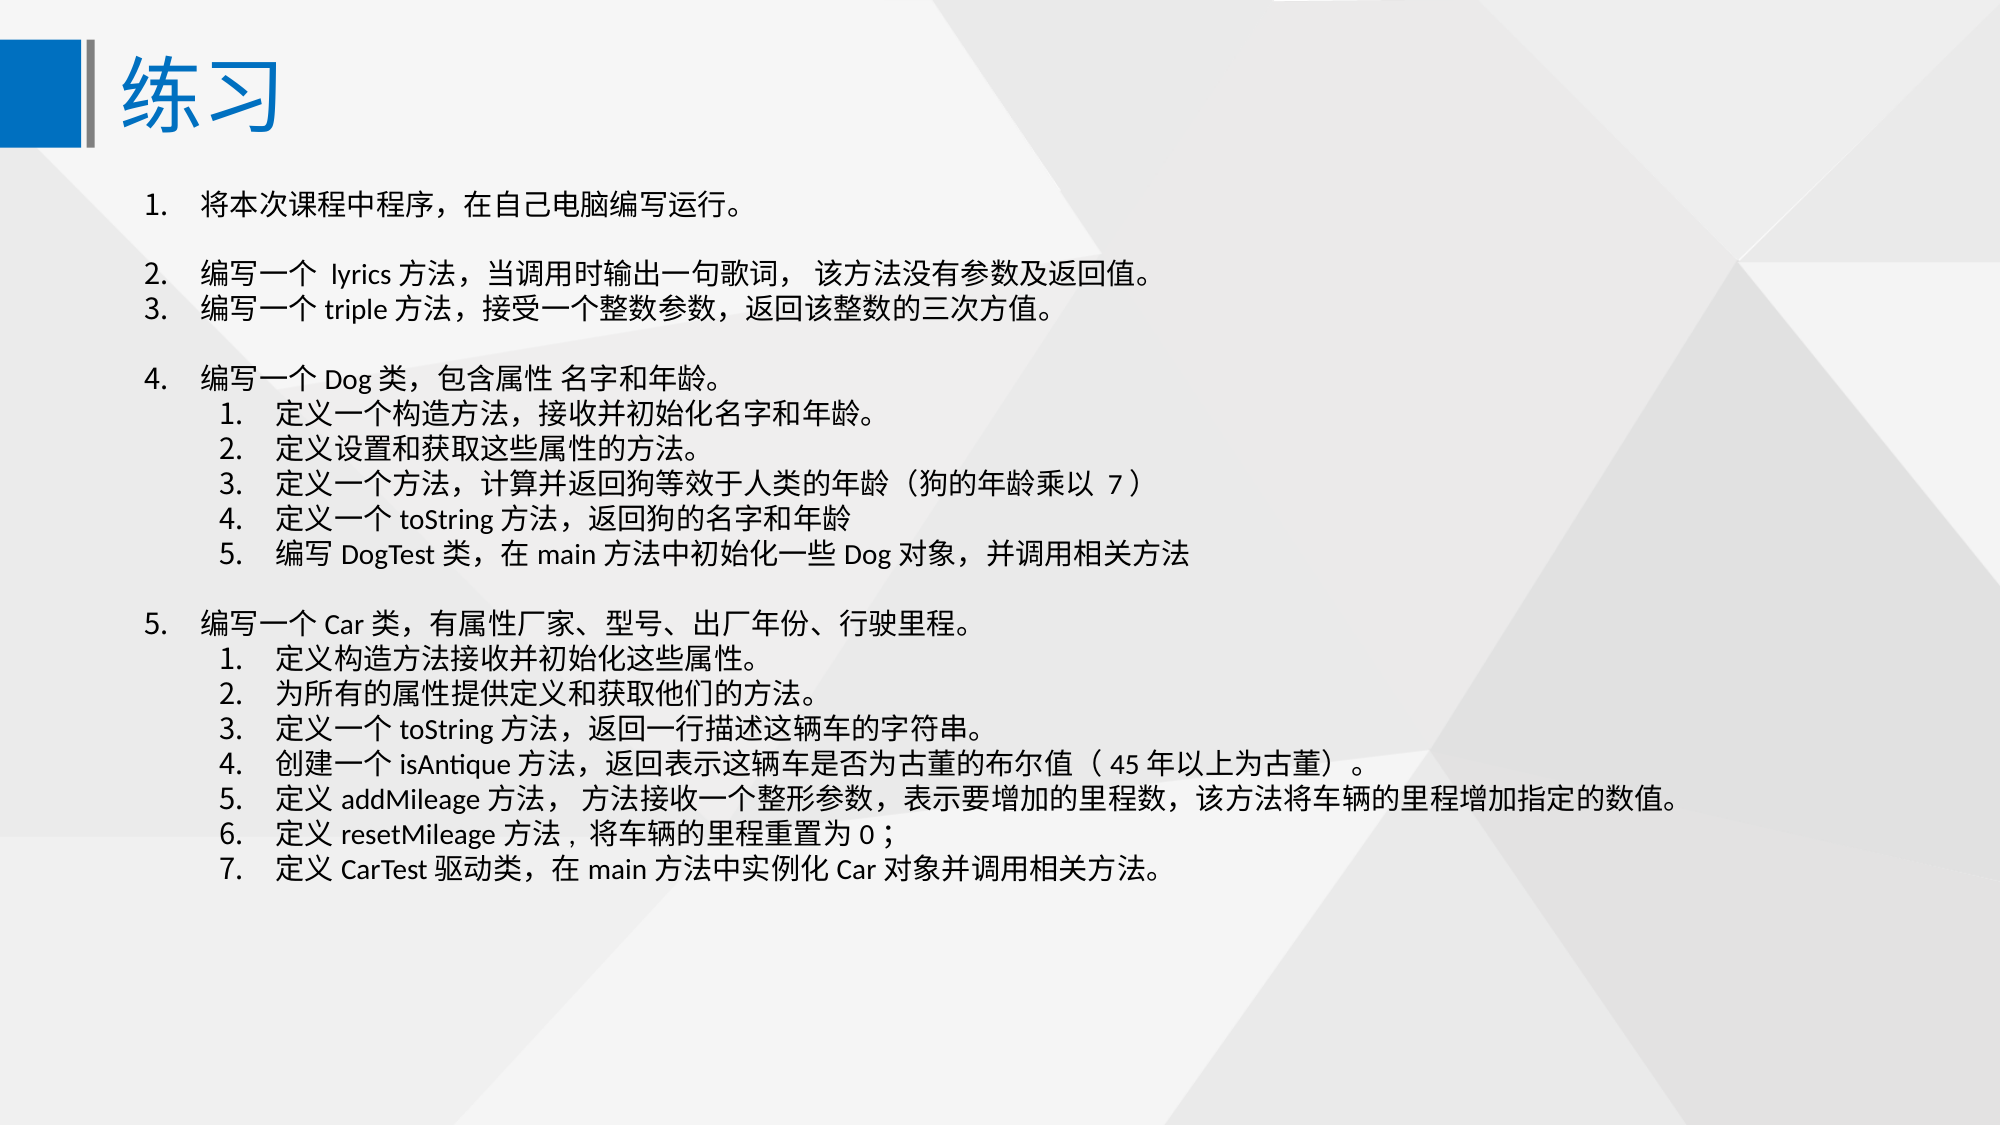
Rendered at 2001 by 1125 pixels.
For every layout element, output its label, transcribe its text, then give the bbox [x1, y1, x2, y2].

text_box 将本次课程中程序，在自己电脑编写运行。 编写一个 lyrics方法，当调用时输出一句歌词， 该方法没有参数及返回值。 编写一个triple方法，接受一个整数参数，返回该整数的三次方值。 编写一个Dog类，包含属性 名字和年龄。 定义一个构造方法，接收并初始化名字和年龄。 定义设置和获取这些属性的方法。 定义一个方法，计算并返回狗等效于人类的年龄（狗的年龄乘以 7） 定义一个toString方法，返回狗的名字和年龄 编写DogTest类，在main方法中初始化一些Dog对象，并调用相关方法 编写一个Car类，有属性厂家、型号、出厂年份、行驶里程。 定义构造方法接收并初始化这些属性。 为所有的属性提供定义和获取他们的方法。 定义一个toString方法，返回一行描述这辆车的字符串。 创建一个isAntique方法，返回表示这辆车是否为古董的布尔值（45年以上为古董）。 定义addMileage方法， 方法接收一个整形参数，表示要增加的里程数，该方法将车辆的里程增加指定的数值。 定义resetMileage方法, 将车辆的里程重置为0； 定义CarTest驱动类，在main方法中实例化Car对象并调用相关方法。 [129, 178, 1917, 893]
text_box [0, 36, 302, 152]
